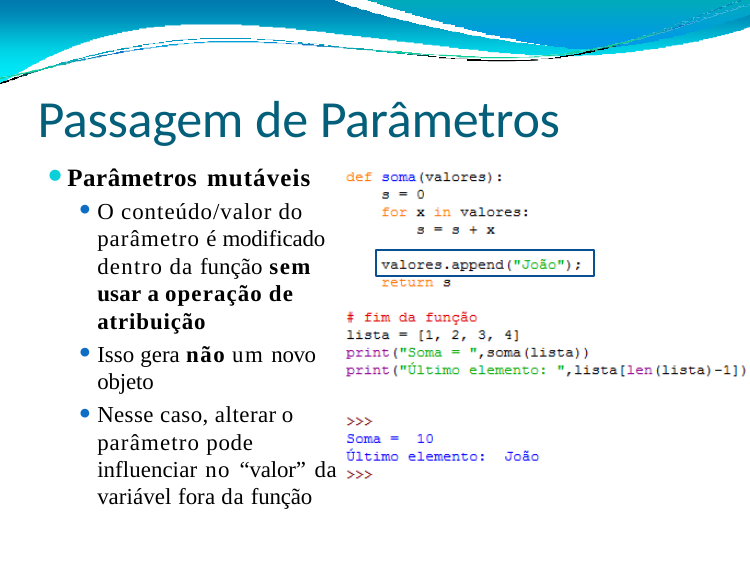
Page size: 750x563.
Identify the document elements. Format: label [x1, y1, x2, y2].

text_box [343, 168, 748, 484]
text_box [0, 0, 750, 563]
